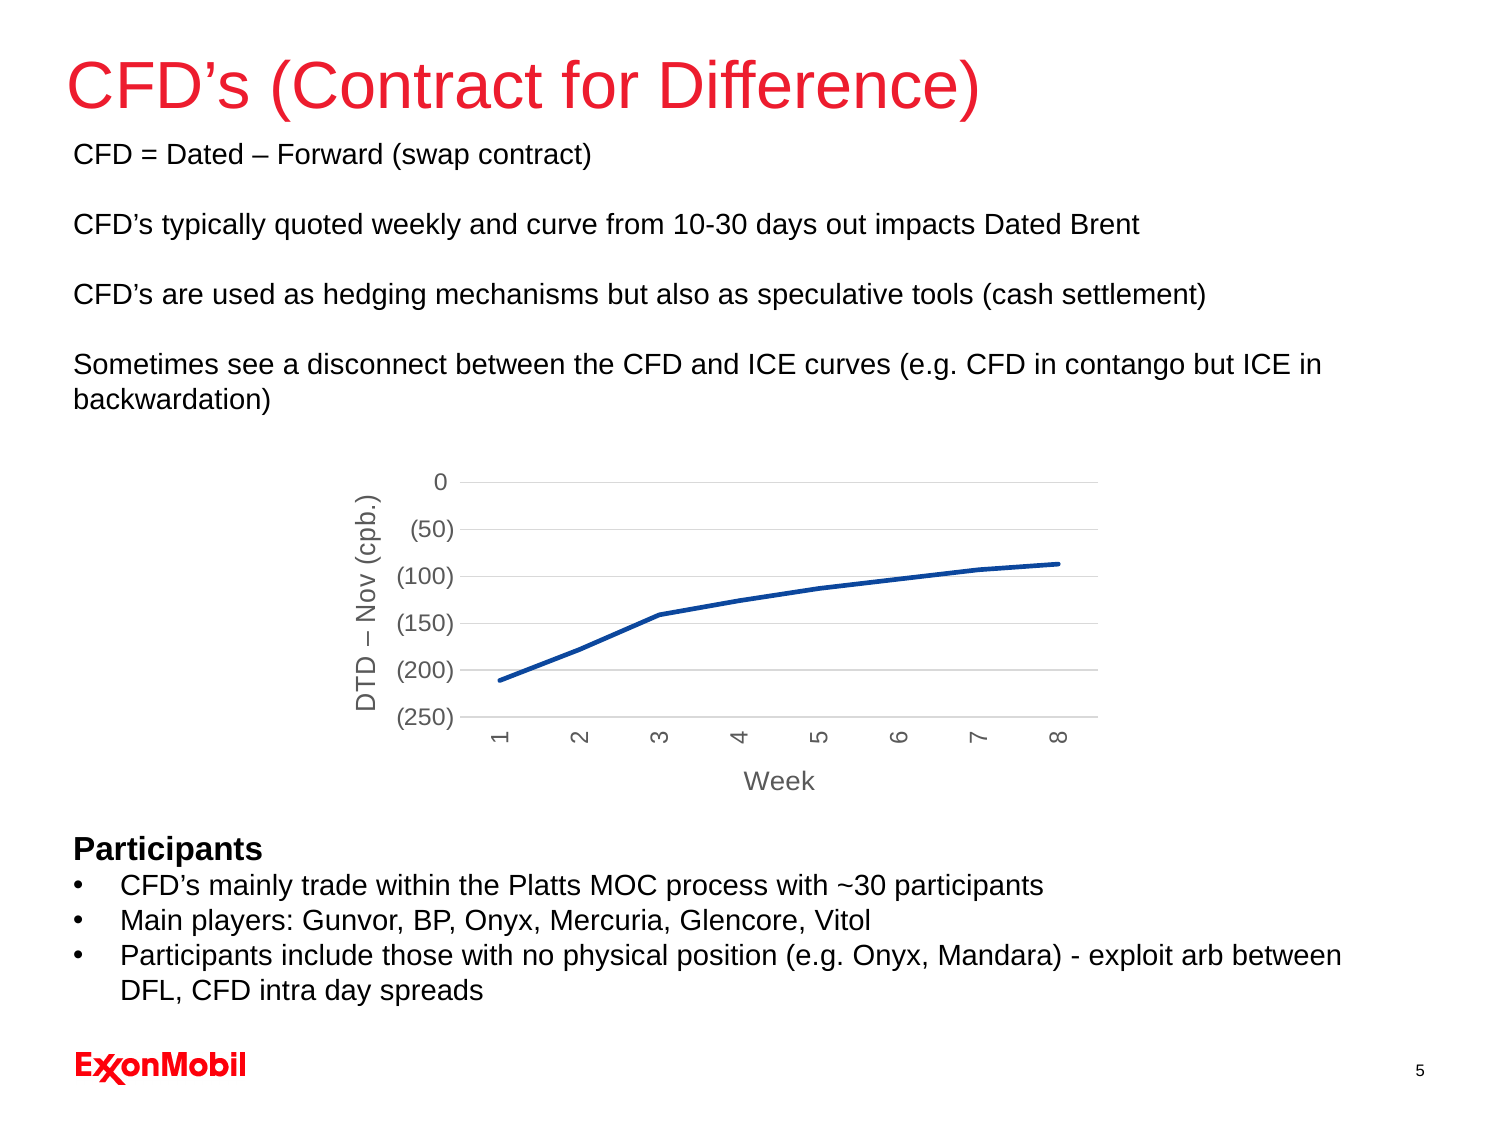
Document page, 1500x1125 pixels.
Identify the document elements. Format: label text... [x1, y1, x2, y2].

slide_number 5 [1350, 1060, 1425, 1098]
picture [76, 1052, 245, 1085]
text_box CFD = Dated – Forward (swap contract) CFD’s typically quoted weekly and curve from 10-30 days out impacts Dated Brent CFD’s are used as hedging mechanisms but also as speculative tools (cash settlement) Sometimes see a disconnect between the CFD and ICE curves (e.g. CFD in contango but ICE in backwardation) [58, 128, 1500, 423]
title CFD’s (Contract for Difference) [66, 41, 1417, 128]
chart [341, 438, 1111, 806]
text_box Participants CFD’s mainly trade within the Platts MOC process with ~30 participants Main players: Gunvor, BP, Onyx, Mercuria, Glencore, Vitol Participants include those with no physical position (e.g. Onyx, Mandara) - exploit arb between DFL, CFD intra day spreads [58, 819, 1426, 1014]
